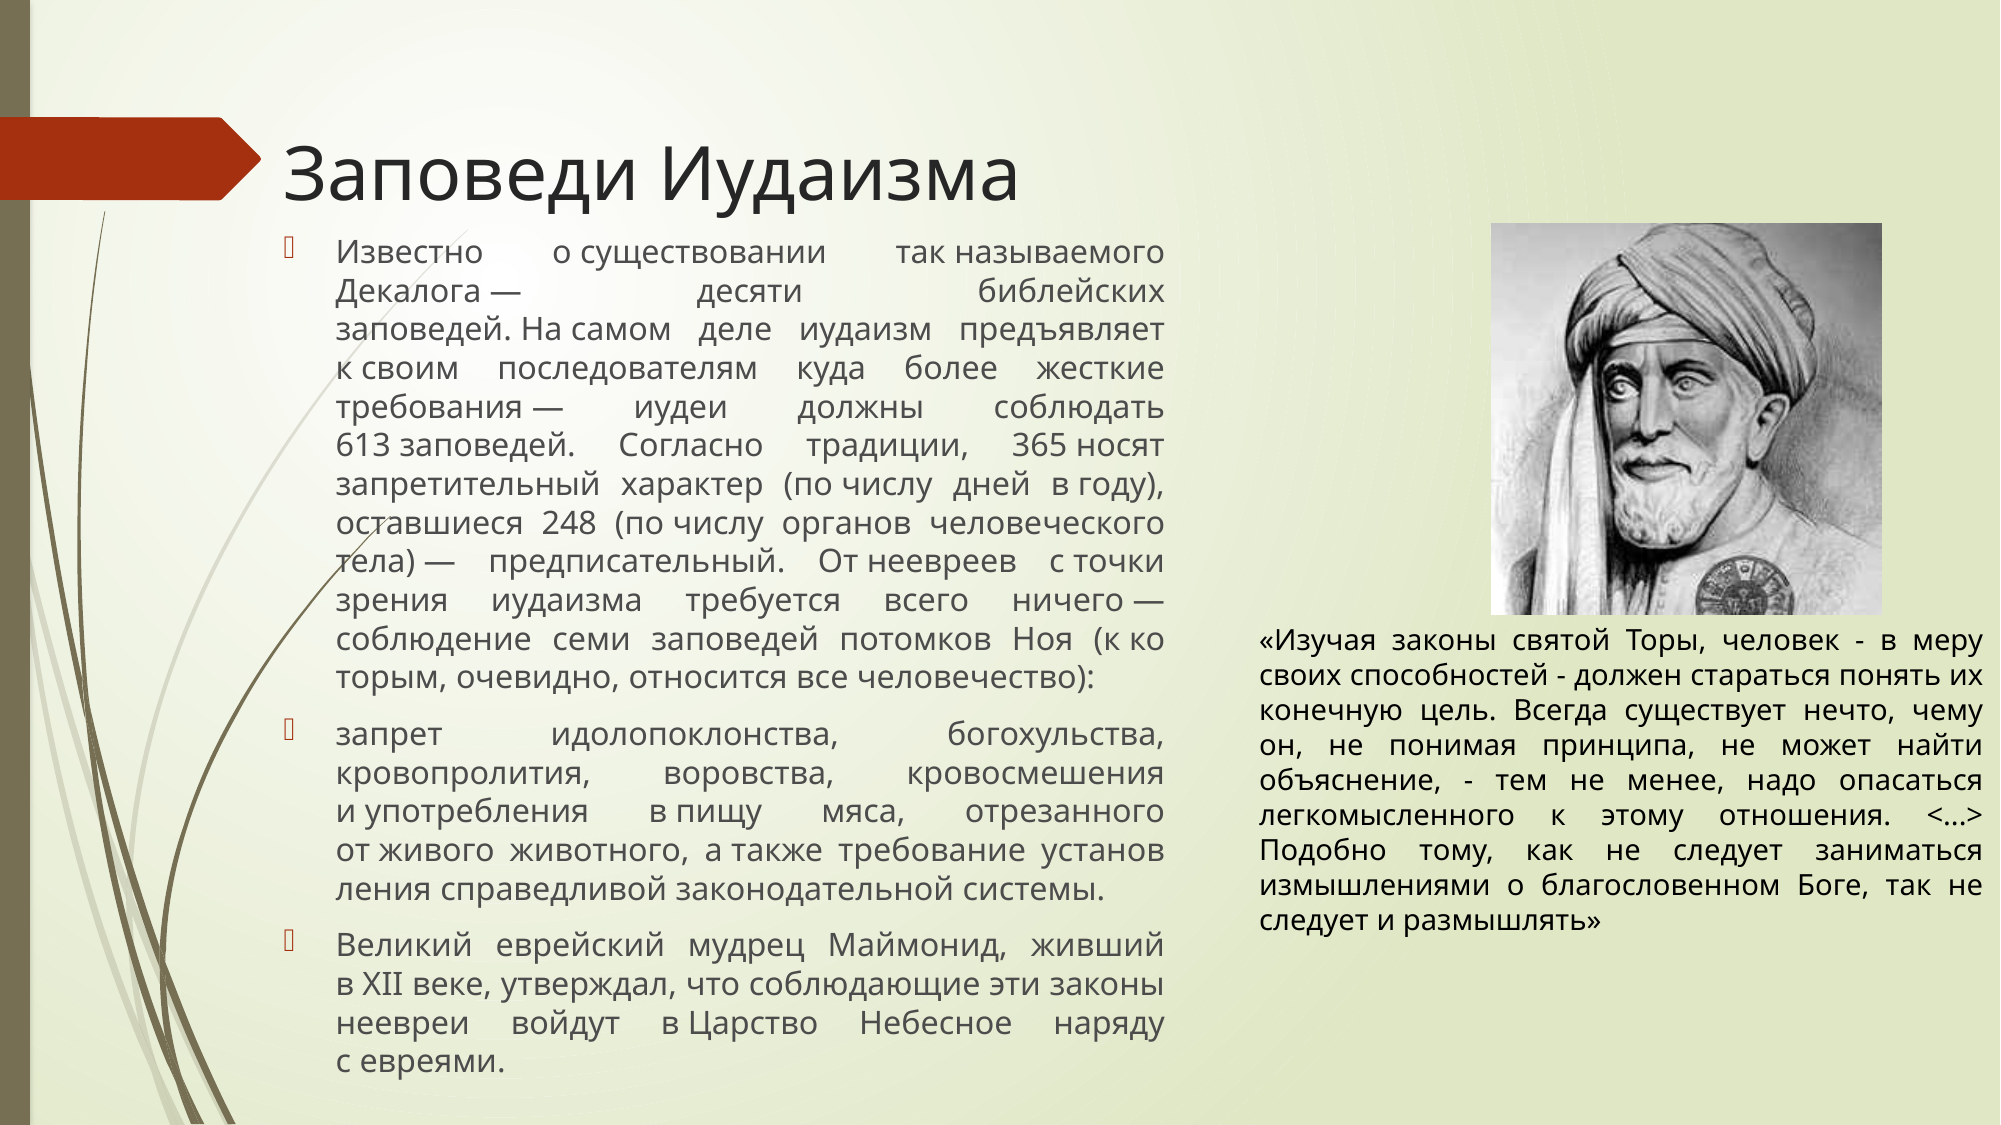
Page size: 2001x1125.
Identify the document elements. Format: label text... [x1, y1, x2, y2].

list Известно о существовании так называемого Декалога — десяти биб­лейских заповедей. На самом деле иудаизм предъявляет к своим последователям куда более жесткие требования — иудеи должны соблюдать 613 заповедей. Согласно традиции, 365 носят запретительный характер (по числу дней в году), оставшиеся 248 (по числу органов челове­ческого тела) — предписательный. От неевреев с точки зрения иудаизма требуется всего ничего — соблюдение семи заповедей потомков Ноя (к ко­торым, очевидно, относится все человечество): запрет идолопоклон­ства, богохульства, кровопролития, воровства, кровосмешения и употребления в пищу мяса, отрезанного от живого животного, а также требование установ­ления справедливой законодательной системы. Великий еврейский мудрец Маймонид, живший в XII веке, утверждал, что соблюдающие эти законы неевреи войдут в Царство Небесное наряду с евреями. [268, 223, 1181, 1090]
text_box «Изучая законы святой Торы, человек - в меру своих способностей - должен стараться понять их конечную цель. Всегда существует нечто, чему он, не понимая принципа, не может найти объяснение, - тем не менее, надо опасаться легкомысленного к этому отношения. <...> Подобно тому, как не следует заниматься измышлениями о благословенном Боге, так не следует и размышлять» [1244, 614, 1999, 944]
picture [1491, 223, 1883, 615]
title Заповеди Иудаизма [269, 117, 1303, 224]
